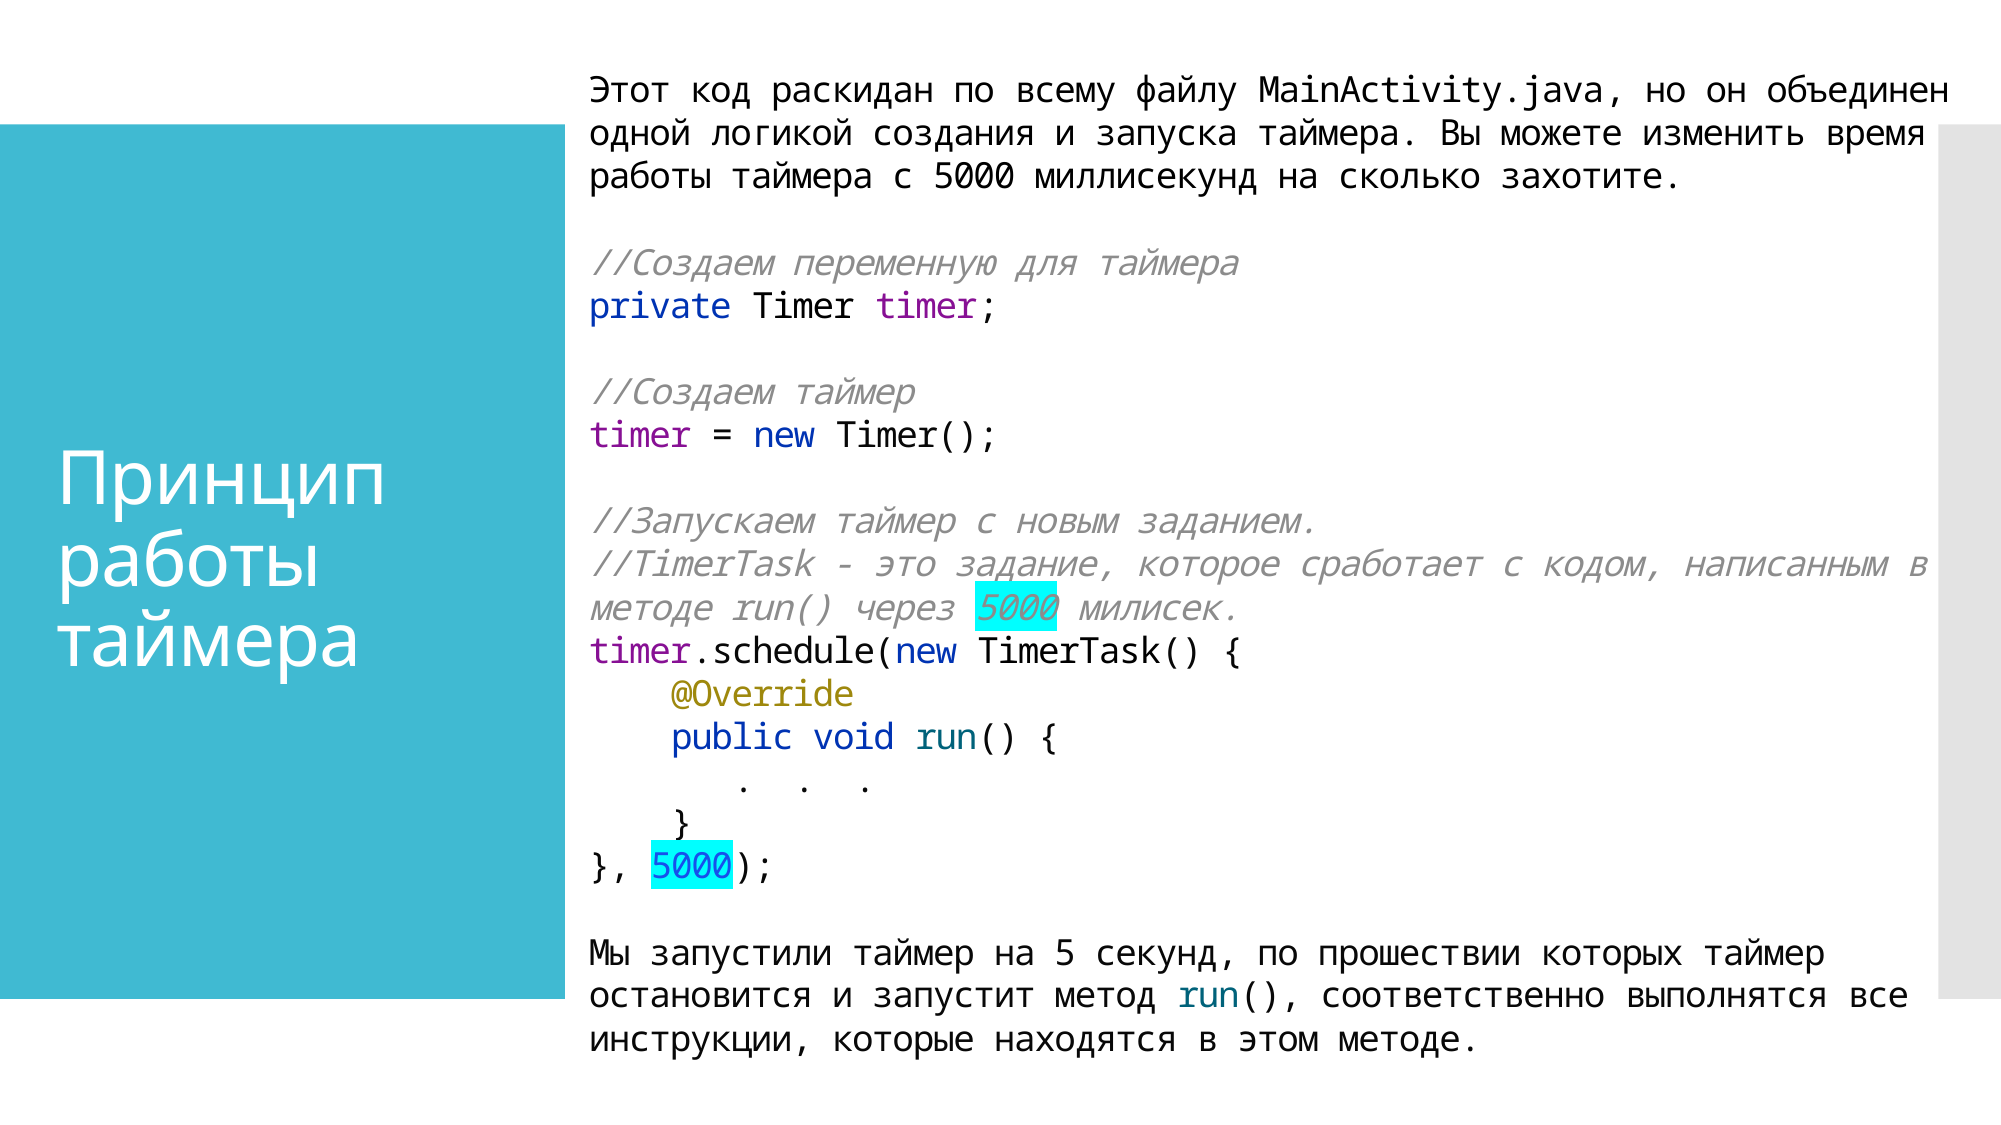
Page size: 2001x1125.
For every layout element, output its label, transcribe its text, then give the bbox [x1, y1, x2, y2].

title Принцип работы таймера [41, 184, 525, 940]
text_box Этот код раскидан по всему файлу MainActivity.java, но он объединен одной логикой создания и запуска таймера. Вы можете изменить время работы таймера с 5000 миллисекунд на сколько захотите. //Создаем переменную для таймера private Timer timer; //Создаем таймер timer = new Timer(); //Запускаем таймер с новым заданием. //TimerTask - это задание, которое сработает с кодом, написанным в методе run() через 5000 милисек. timer.schedule(new TimerTask() { @Override public void run() { . . . } }, 5000); Мы запустили таймер на 5 секунд, по прошествии которых таймер остановится и запустит метод run(), соответственно выполнятся все инструкции, которые находятся в этом методе. [573, 55, 2000, 1069]
